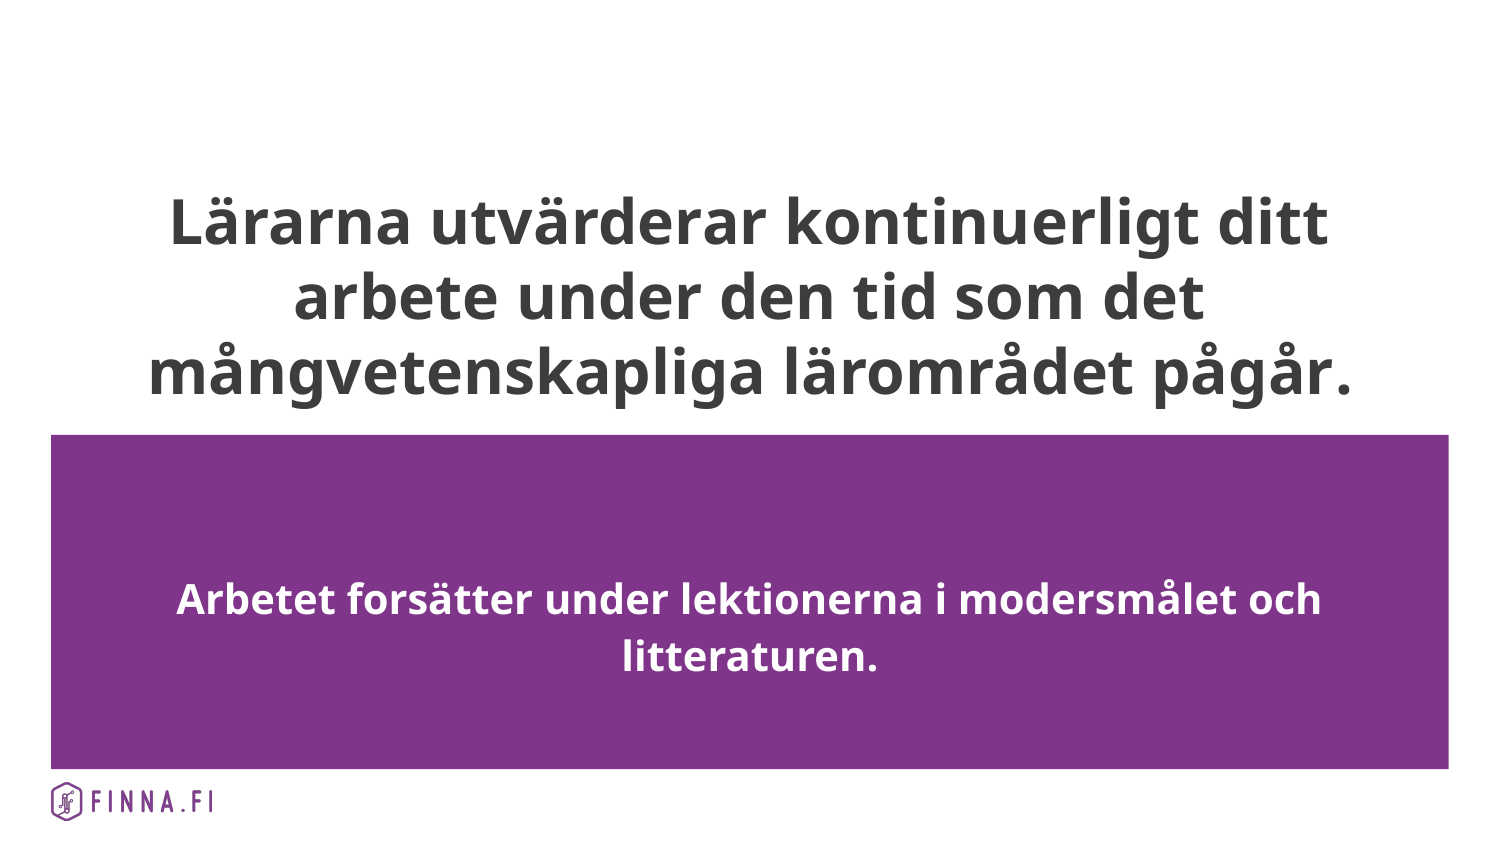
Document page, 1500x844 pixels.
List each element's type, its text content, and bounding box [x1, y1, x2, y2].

title Lärarna utvärderar kontinuerligt ditt arbete under den tid som det mångvetenskapliga lärområdet pågår. [51, 92, 1449, 422]
list Arbetet forsätter under lektionerna i modersmålet och litteraturen. [51, 466, 1449, 681]
picture [51, 782, 212, 821]
